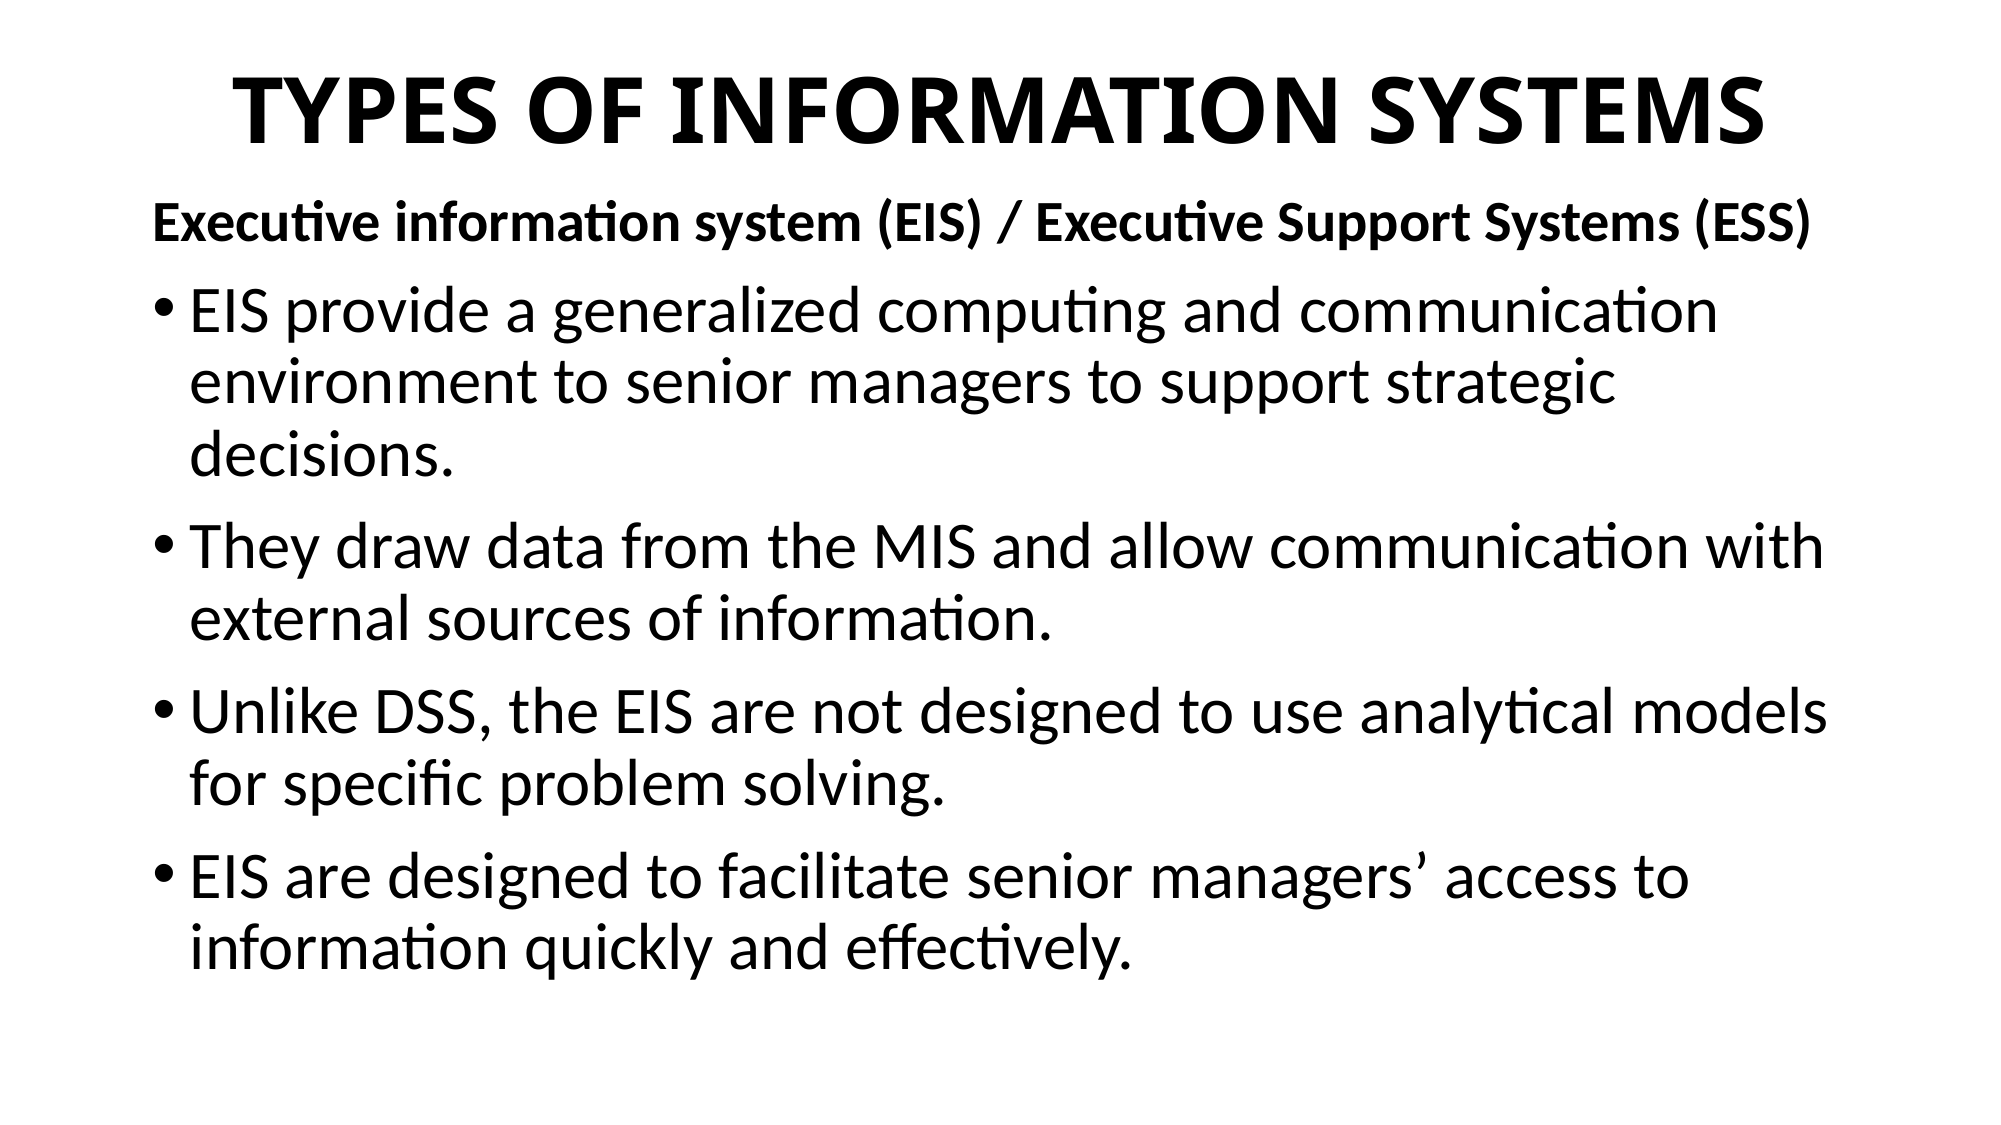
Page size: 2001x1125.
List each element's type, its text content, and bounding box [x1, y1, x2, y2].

list Executive information system (EIS) / Executive Support Systems (ESS) EIS provide a generalized computing and communication environment to senior managers to support strategic decisions. They draw data from the MIS and allow communication with external sources of information. Unlike DSS, the EIS are not designed to use analytical models for specific problem solving. EIS are designed to facilitate senior managers’ access to information quickly and effectively. [137, 183, 1863, 1070]
title TYPES OF INFORMATION SYSTEMS [137, 43, 1863, 183]
